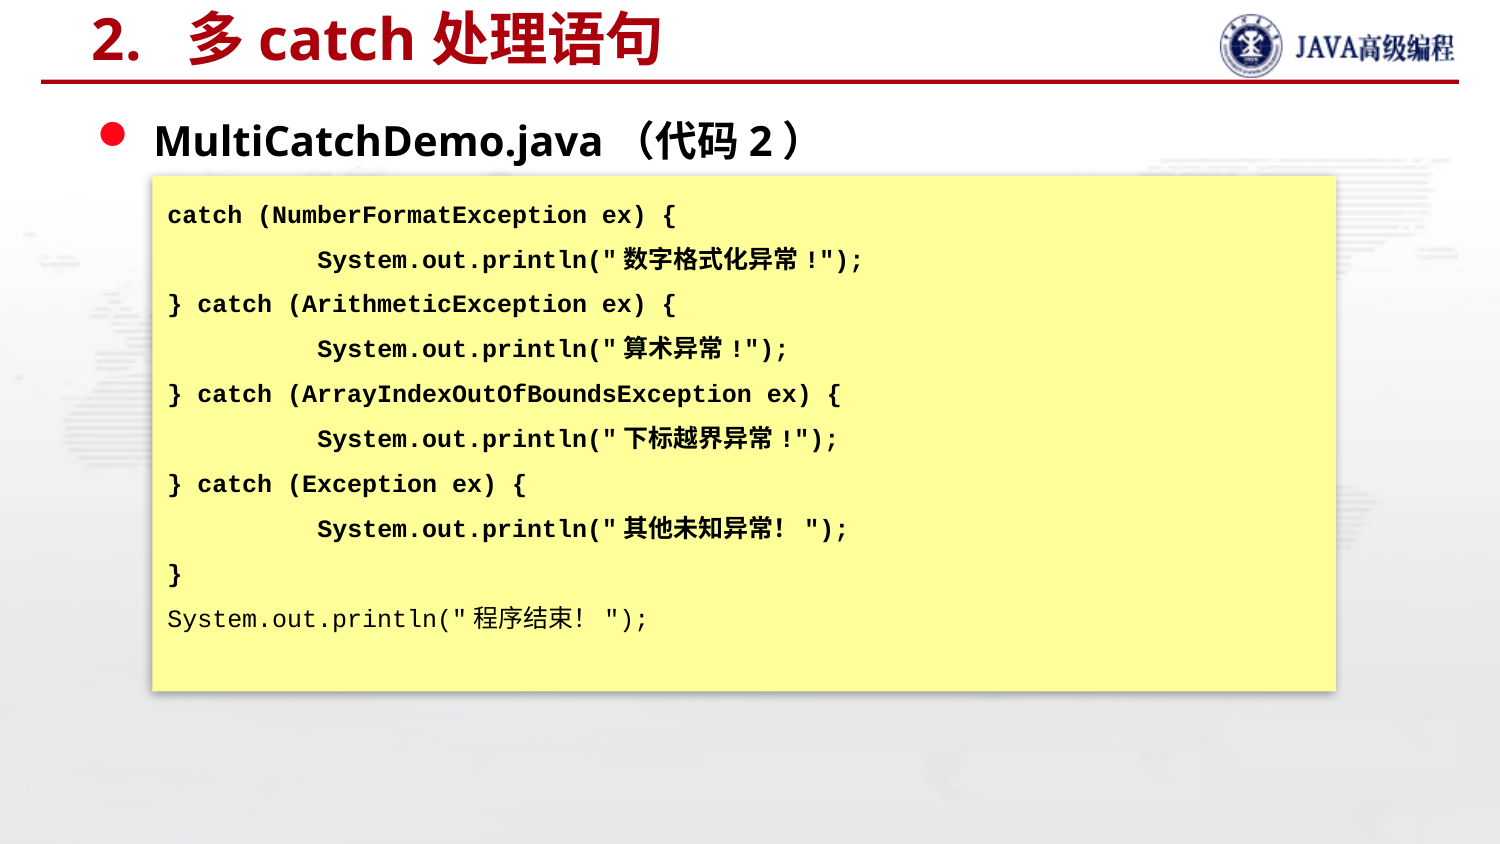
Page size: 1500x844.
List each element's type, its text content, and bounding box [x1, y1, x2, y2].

title 2. 多catch处理语句 [76, 2, 873, 71]
list catch (NumberFormatException ex) { System.out.println("数字格式化异常!"); } catch (ArithmeticException ex) { System.out.println("算术异常!"); } catch (ArrayIndexOutOfBoundsException ex) { System.out.println("下标越界异常!"); } catch (Exception ex) { System.out.println("其他未知异常！"); } System.out.println("程序结束！"); [152, 469, 1337, 692]
picture [0, 1, 1500, 844]
list MultiCatchDemo.java（代码2） [81, 81, 1429, 469]
